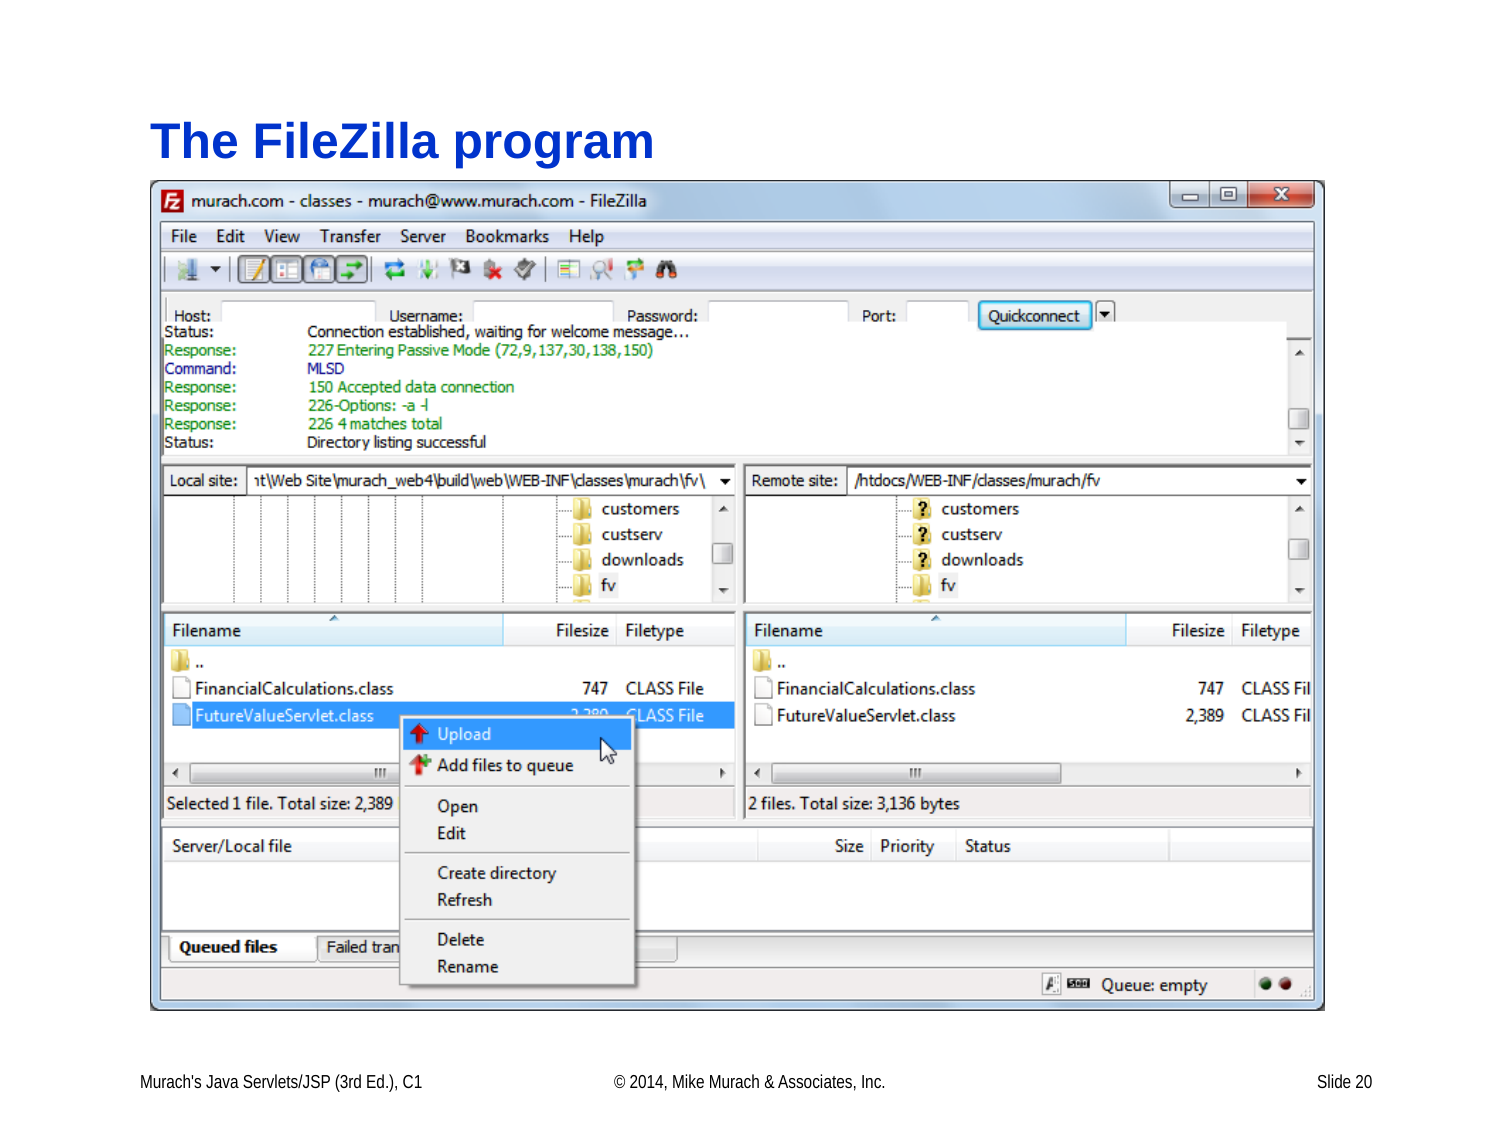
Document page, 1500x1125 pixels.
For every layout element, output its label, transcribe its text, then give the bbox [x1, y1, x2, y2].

footer © 2014, Mike Murach & Associates, Inc. [474, 1025, 1025, 1100]
slide_number Slide 20 [1074, 1025, 1388, 1100]
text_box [149, 112, 1348, 183]
picture [149, 180, 1326, 1012]
slide_number Murach's Java Servlets/JSP (3rd Ed.), C1 [125, 1025, 474, 1100]
